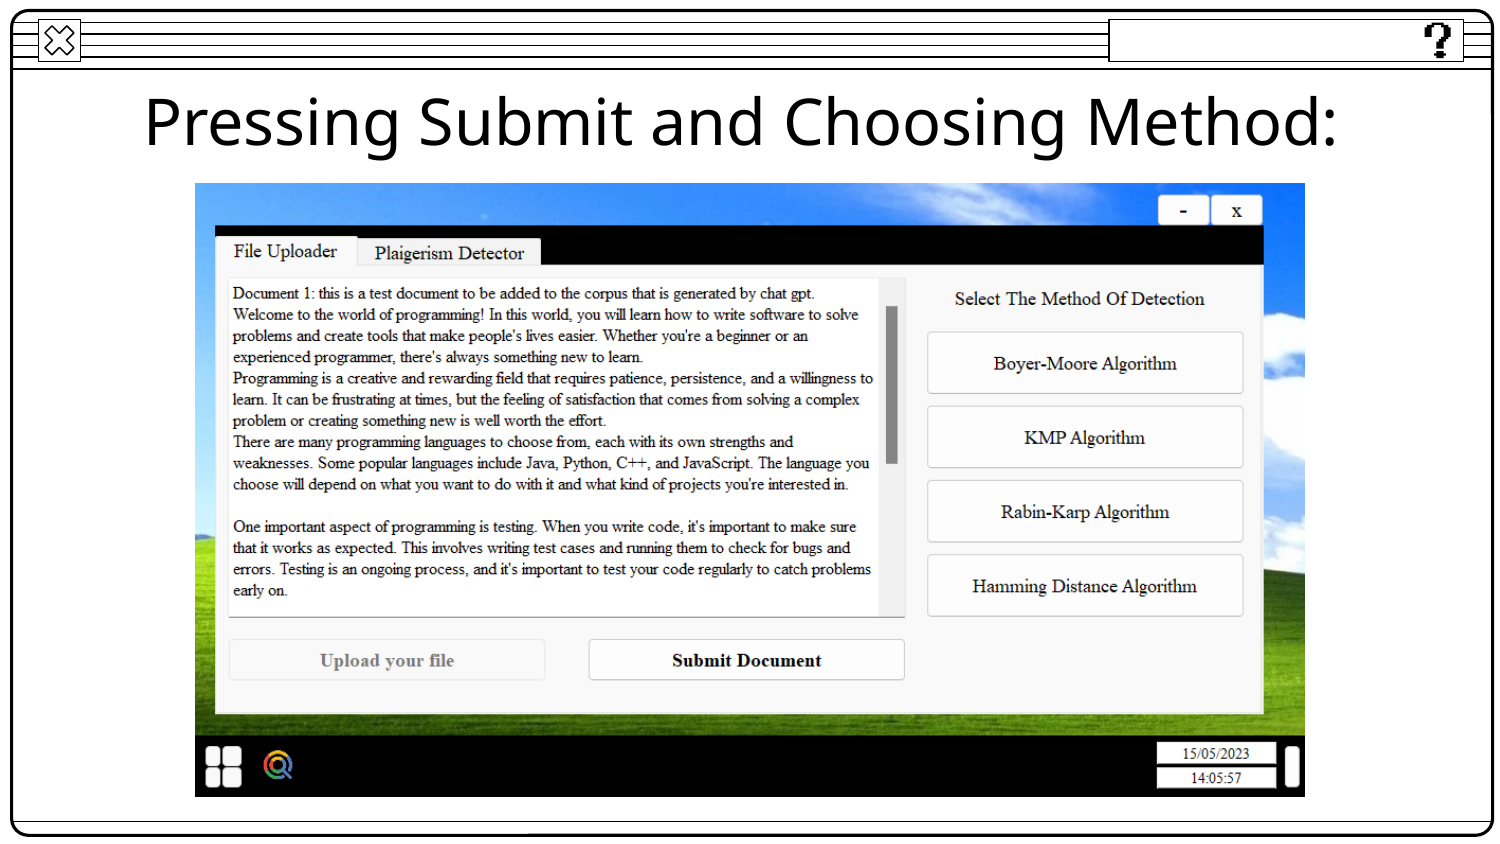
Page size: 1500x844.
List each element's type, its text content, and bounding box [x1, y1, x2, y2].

picture [195, 183, 1305, 797]
title Pressing Submit and Choosing Method: [118, 72, 1382, 167]
